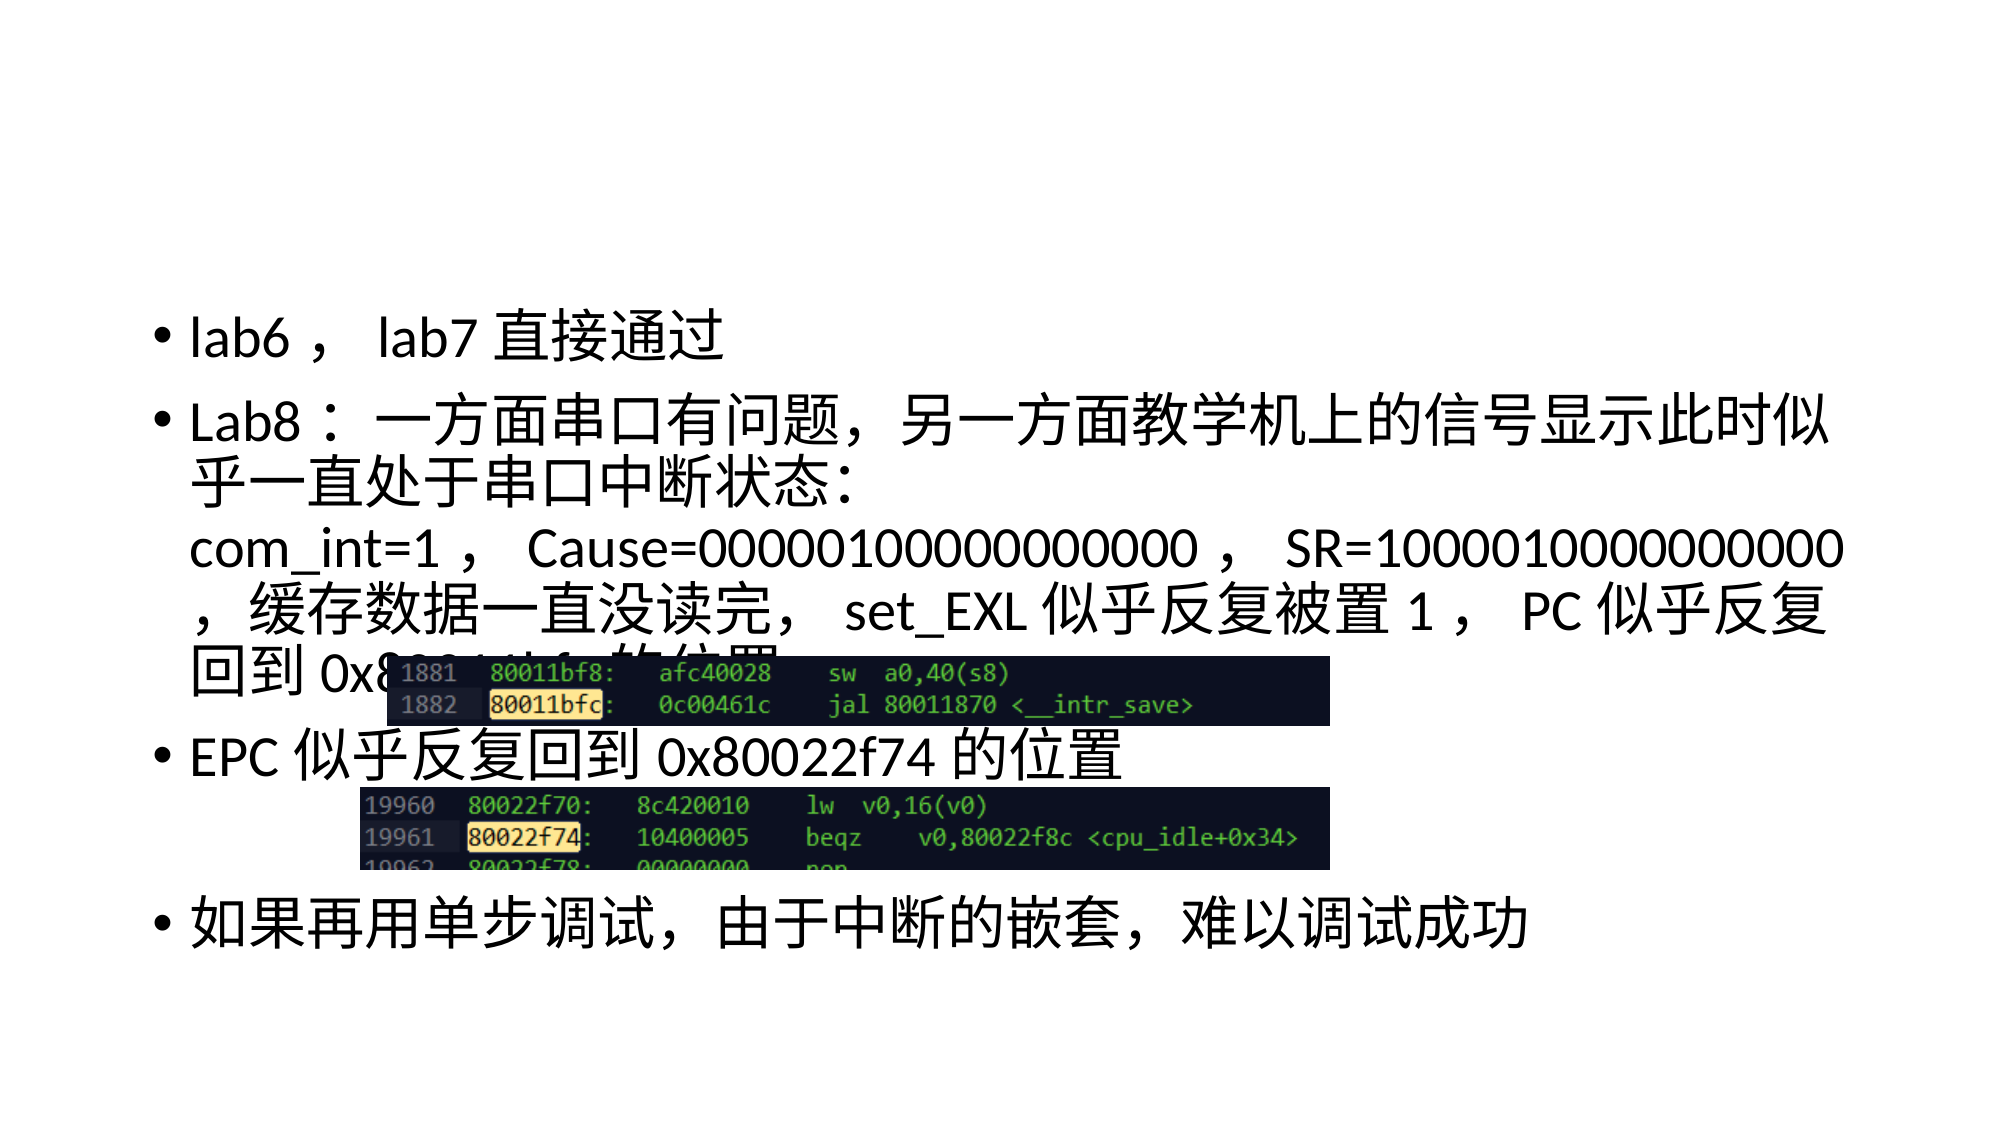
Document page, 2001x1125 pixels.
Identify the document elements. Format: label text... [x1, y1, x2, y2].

picture [387, 656, 1330, 726]
picture [360, 787, 1330, 870]
list lab6，lab7直接通过 Lab8：一方面串口有问题，另一方面教学机上的信号显示此时似乎一直处于串口中断状态：com_int=1，Cause=00000100000000000，SR=1000010000000000，缓存数据一直没读完，set_EXL似乎反复被置1，PC似乎反复回到0x80011bfc的位置 EPC似乎反复回到0x80022f74的位置 如果再用单步调试，由于中断的嵌套，难以调试成功 [137, 299, 1863, 1014]
